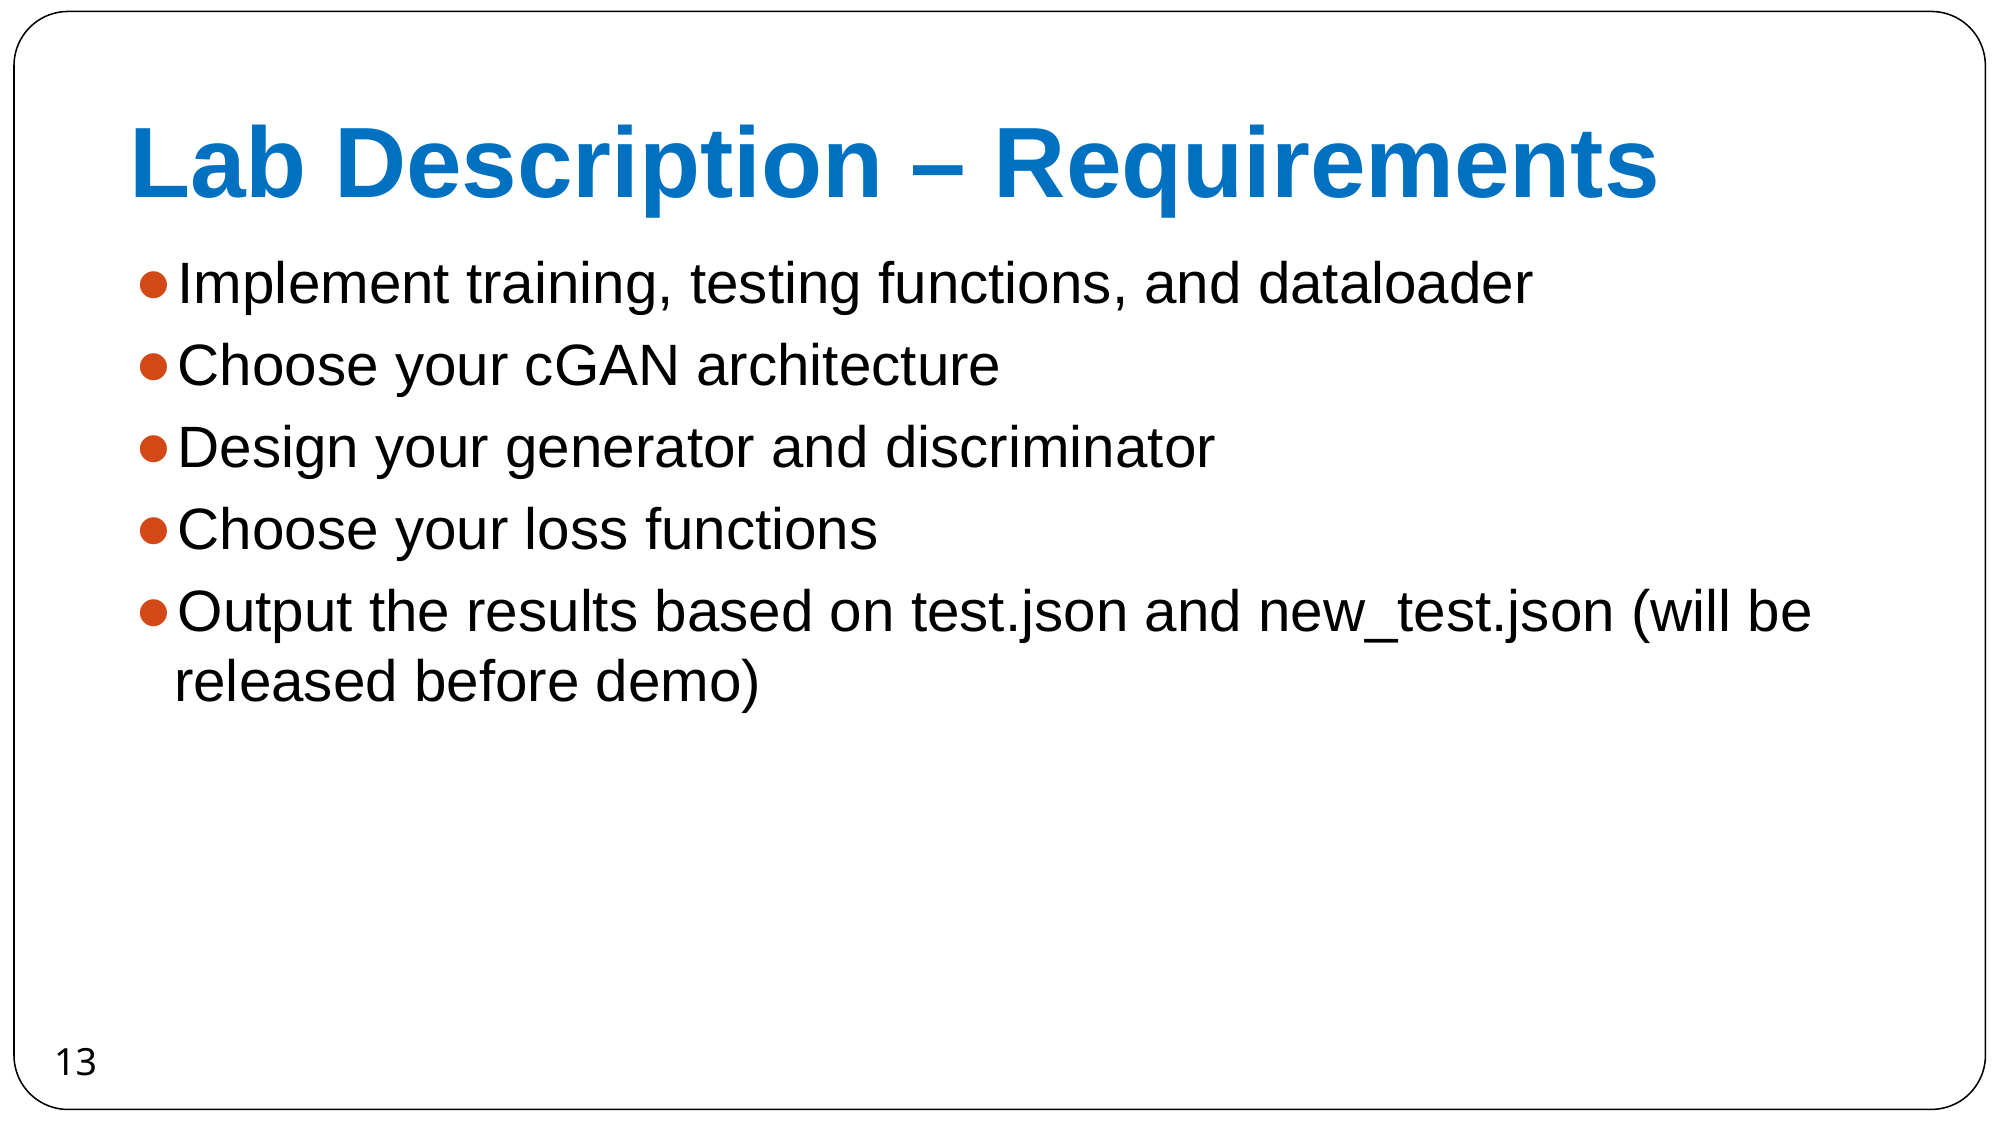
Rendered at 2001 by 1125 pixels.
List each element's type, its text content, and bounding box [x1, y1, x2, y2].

title Lab Description – Requirements [114, 45, 1886, 233]
list Implement training, testing functions, and dataloader Choose your cGAN architecture Design your generator and discriminator Choose your loss functions Output the results based on test.json and new_test.json (will be released before demo) [114, 237, 1886, 988]
